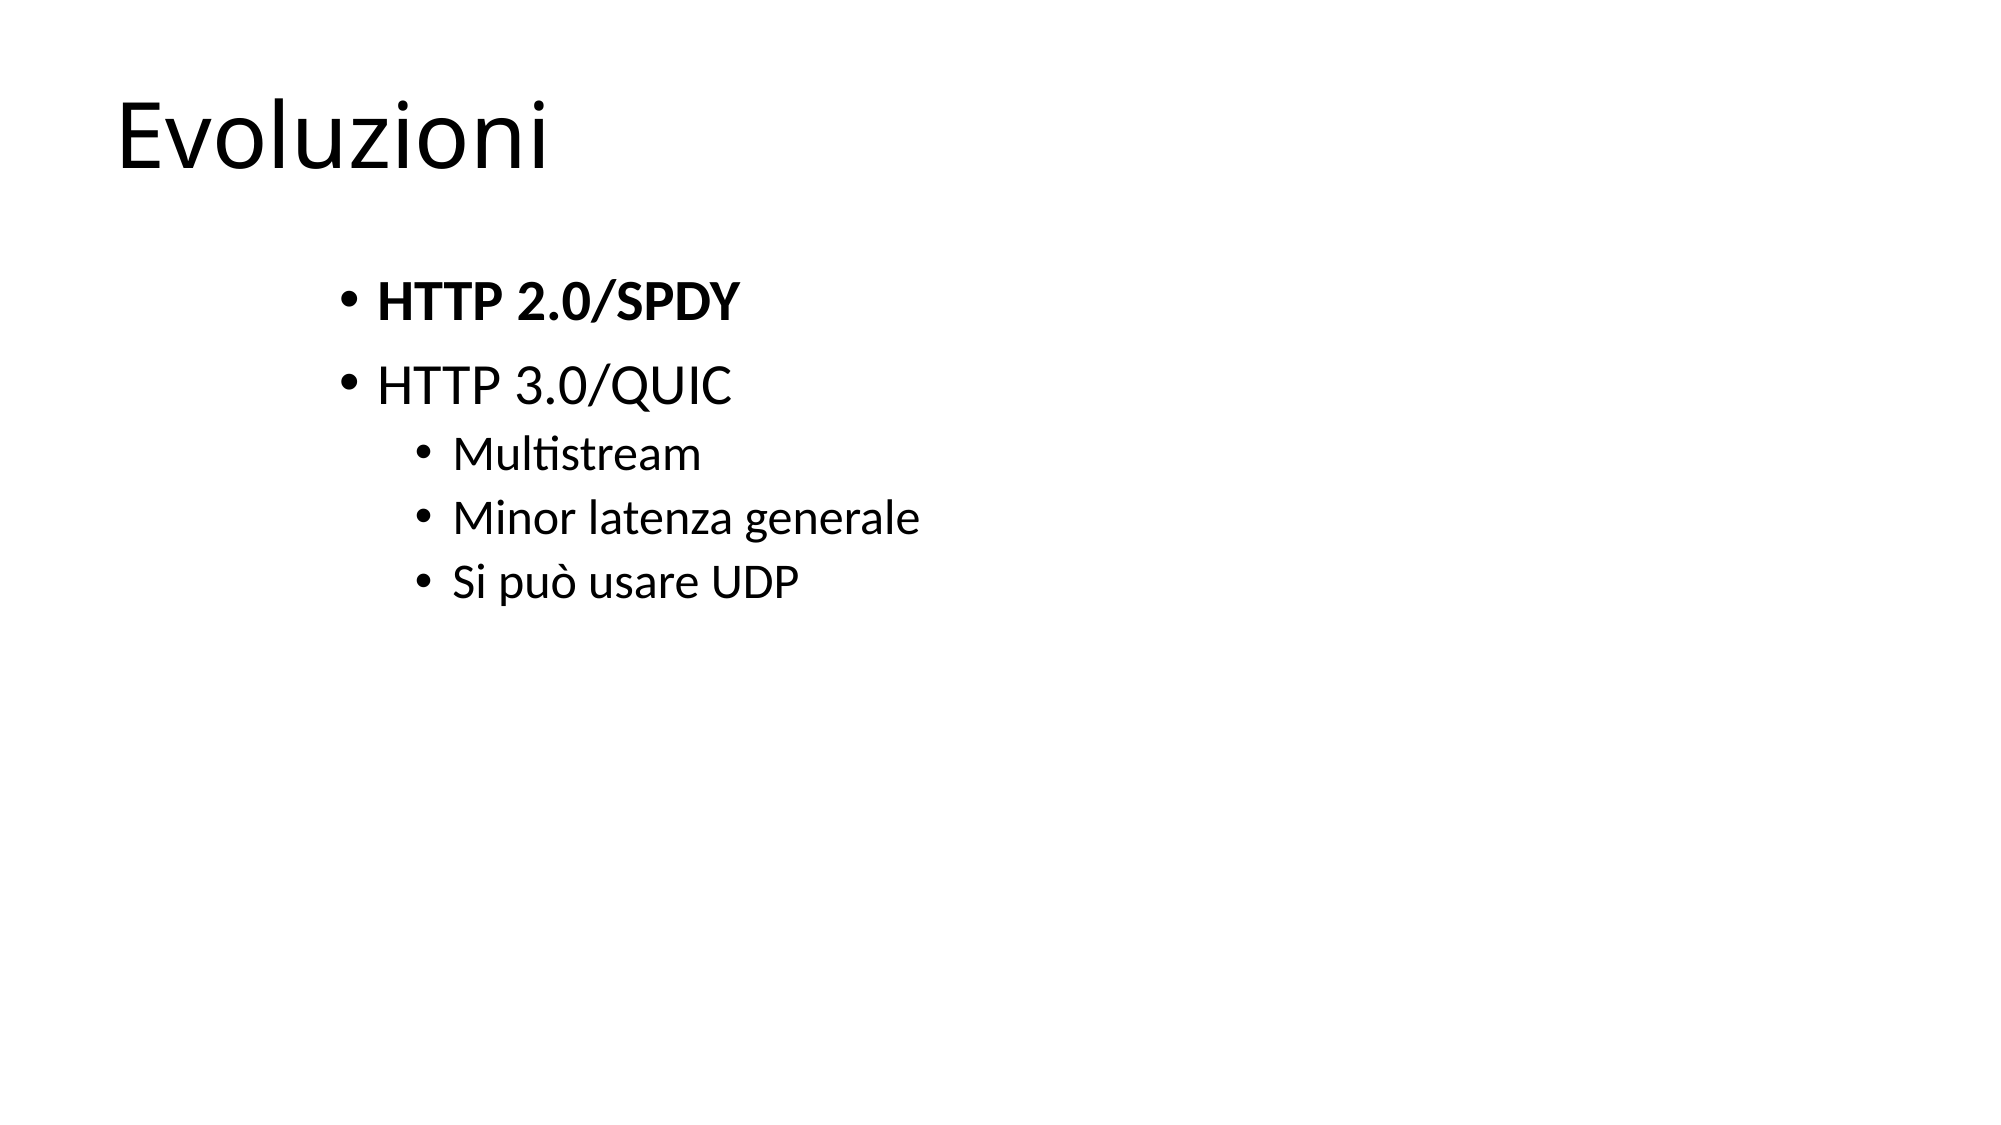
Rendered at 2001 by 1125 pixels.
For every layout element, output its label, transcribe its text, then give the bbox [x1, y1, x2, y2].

list HTTP 2.0/SPDY HTTP 3.0/QUIC Multistream Minor latenza generale Si può usare UDP [324, 262, 1721, 1005]
title Evoluzioni [99, 45, 1900, 233]
